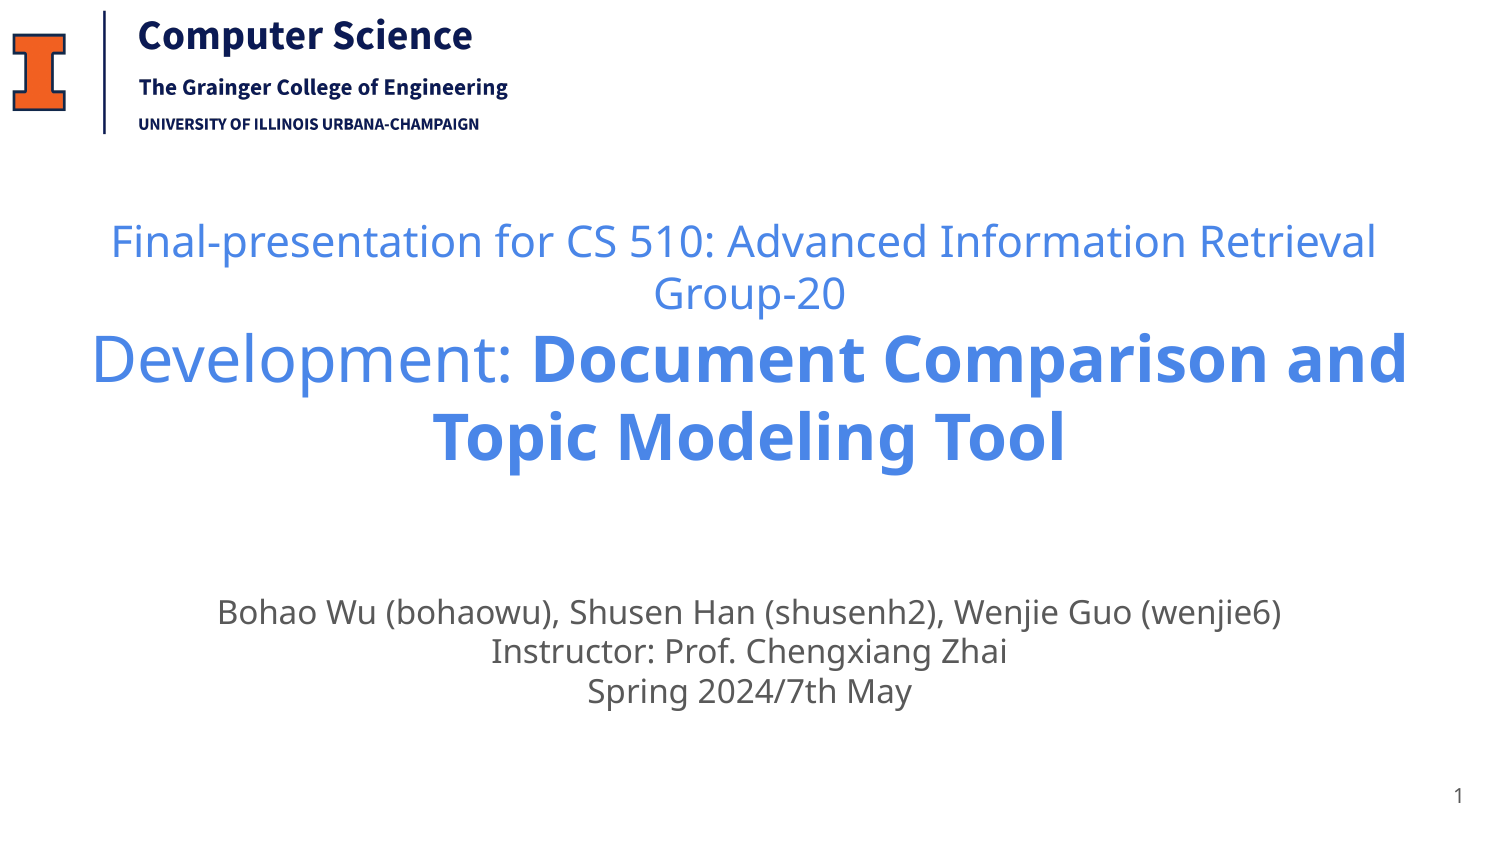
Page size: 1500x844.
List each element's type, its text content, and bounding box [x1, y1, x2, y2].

slide_number ‹#› [1389, 764, 1480, 830]
picture [0, 0, 533, 143]
title Final-presentation for CS 510: Advanced Information Retrieval Group-20 Development: Document Comparison and Topic Modeling Tool [0, 194, 1500, 492]
subtitle Bohao Wu (bohaowu), Shusen Han (shusenh2), Wenjie Guo (wenjie6) Instructor: Prof. Chengxiang Zhai Spring 2024/7th May [35, 575, 1465, 732]
